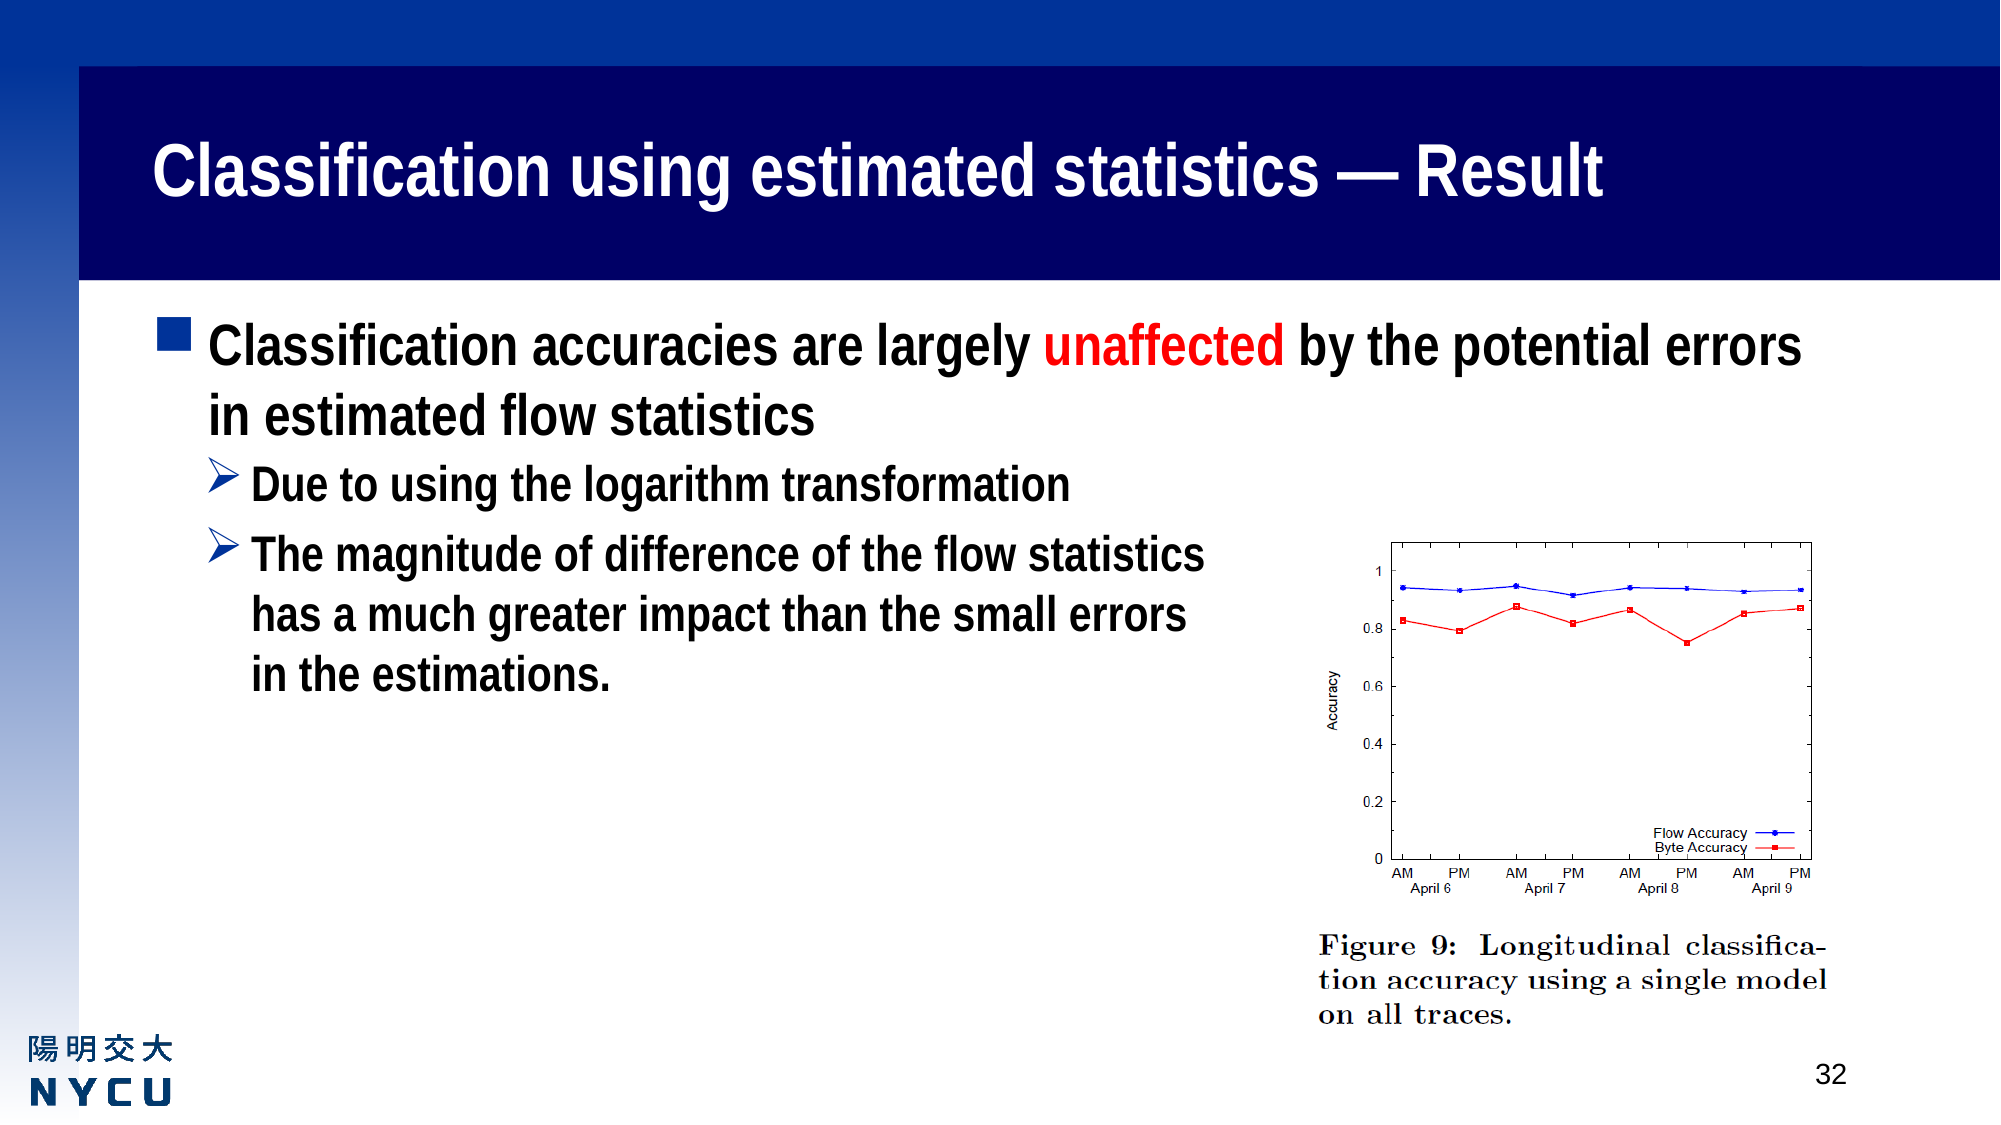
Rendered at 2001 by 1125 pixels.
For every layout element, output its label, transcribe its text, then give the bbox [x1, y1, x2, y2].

slide_number 32 [1412, 1042, 1863, 1103]
picture [1283, 531, 1827, 1028]
title Classification using estimated statistics — Result [137, 66, 1863, 278]
list Classification accuracies are largely unaffected by the potential errors in estimated flow statistics [137, 299, 1863, 1014]
text_box Due to using the logarithm transformation The magnitude of difference of the flow statistics has a much greater impact than the small errors in the estimations. [114, 444, 1248, 1125]
picture [29, 1034, 114, 1106]
